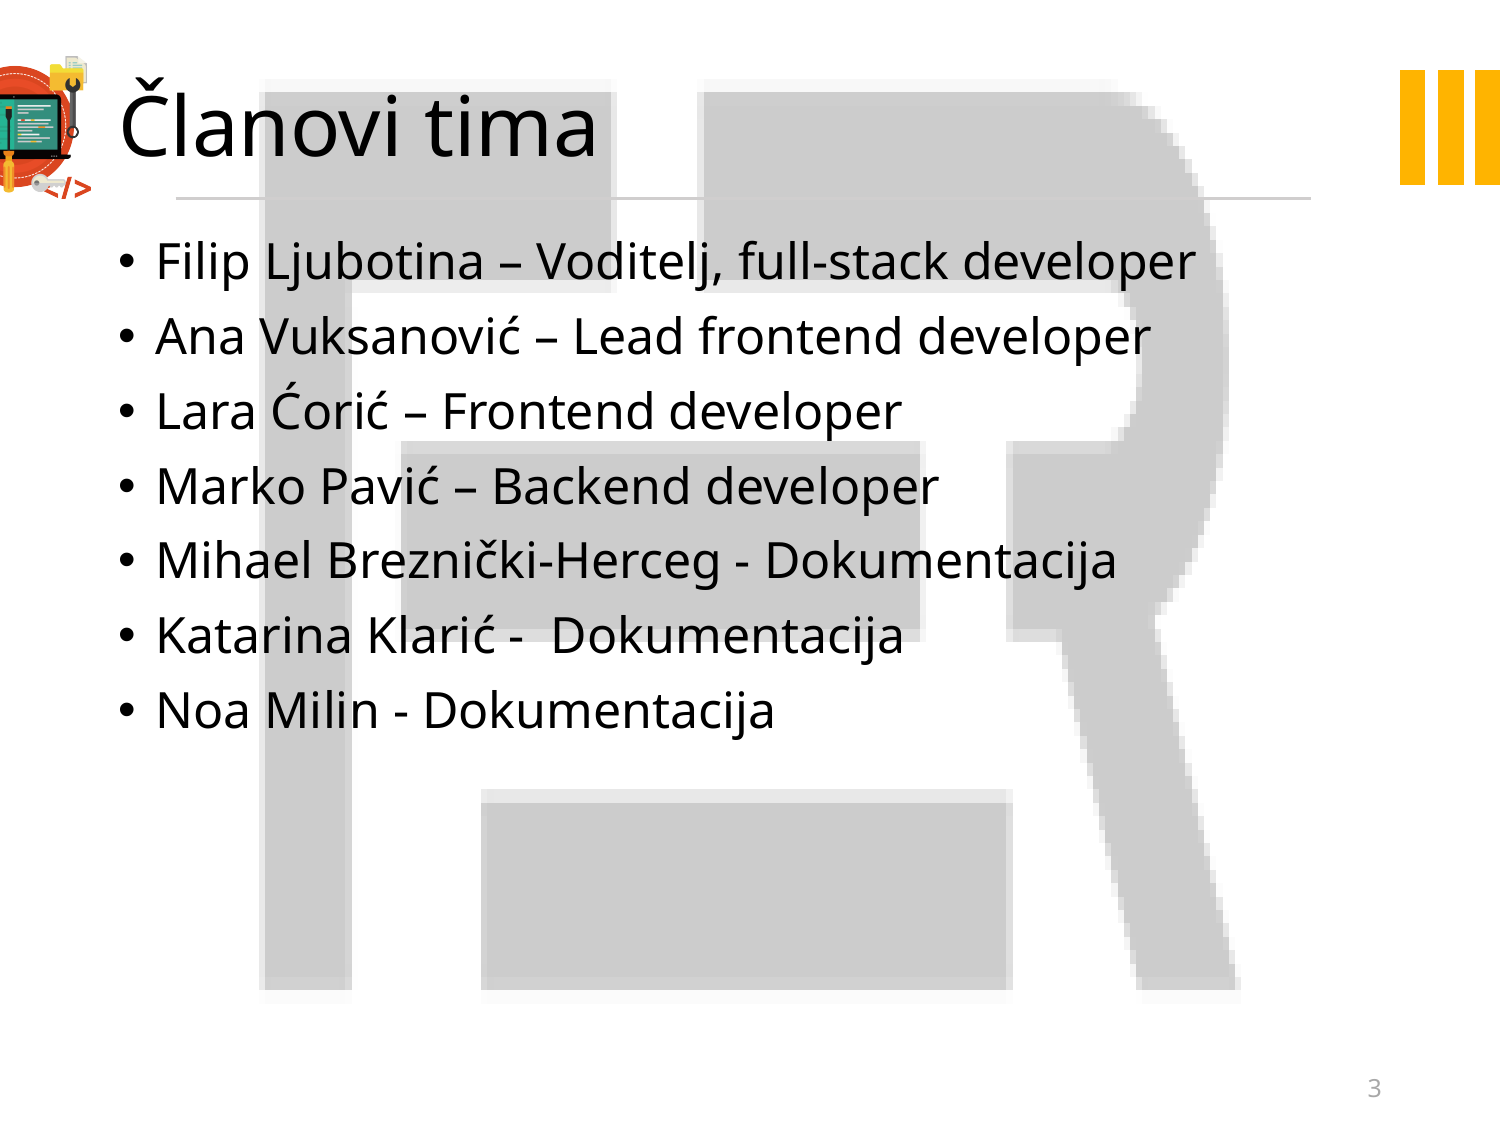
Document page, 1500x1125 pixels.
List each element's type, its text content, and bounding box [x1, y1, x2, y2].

title Članovi tima [103, 59, 1397, 199]
picture [0, 56, 91, 199]
slide_number 3 [1310, 1065, 1397, 1125]
list Filip Ljubotina – Voditelj, full-stack developer Ana Vuksanović – Lead frontend developer Lara Ćorić – Frontend developer Marko Pavić – Backend developer Mihael Breznički-Herceg - Dokumentacija Katarina Klarić - Dokumentacija Noa Milin - Dokumentacija [103, 228, 1397, 1038]
